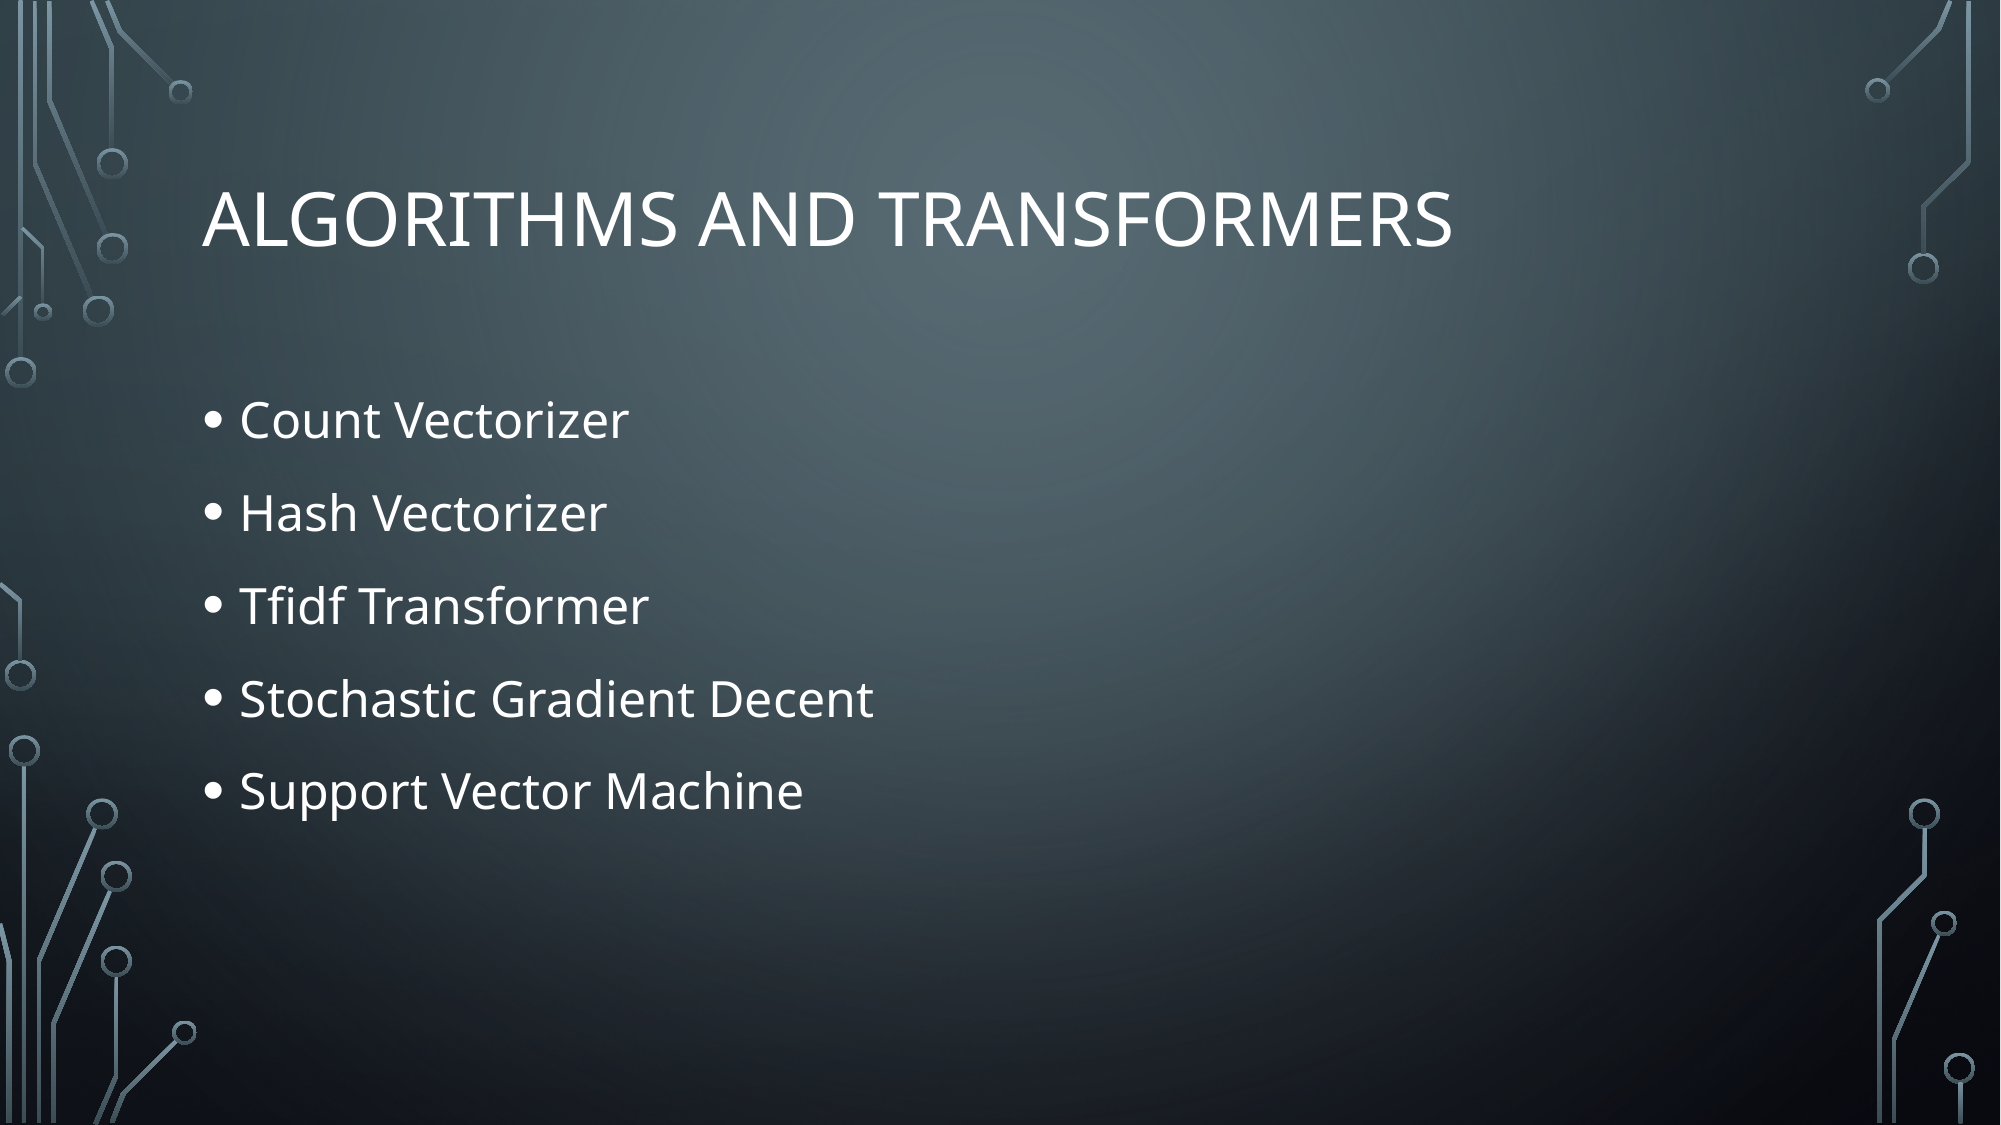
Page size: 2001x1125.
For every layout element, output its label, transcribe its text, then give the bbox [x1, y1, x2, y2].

list Count Vectorizer Hash Vectorizer Tfidf Transformer Stochastic Gradient Decent Support Vector Machine [187, 369, 1813, 950]
title Algorithms and Transformers [187, 101, 1813, 344]
